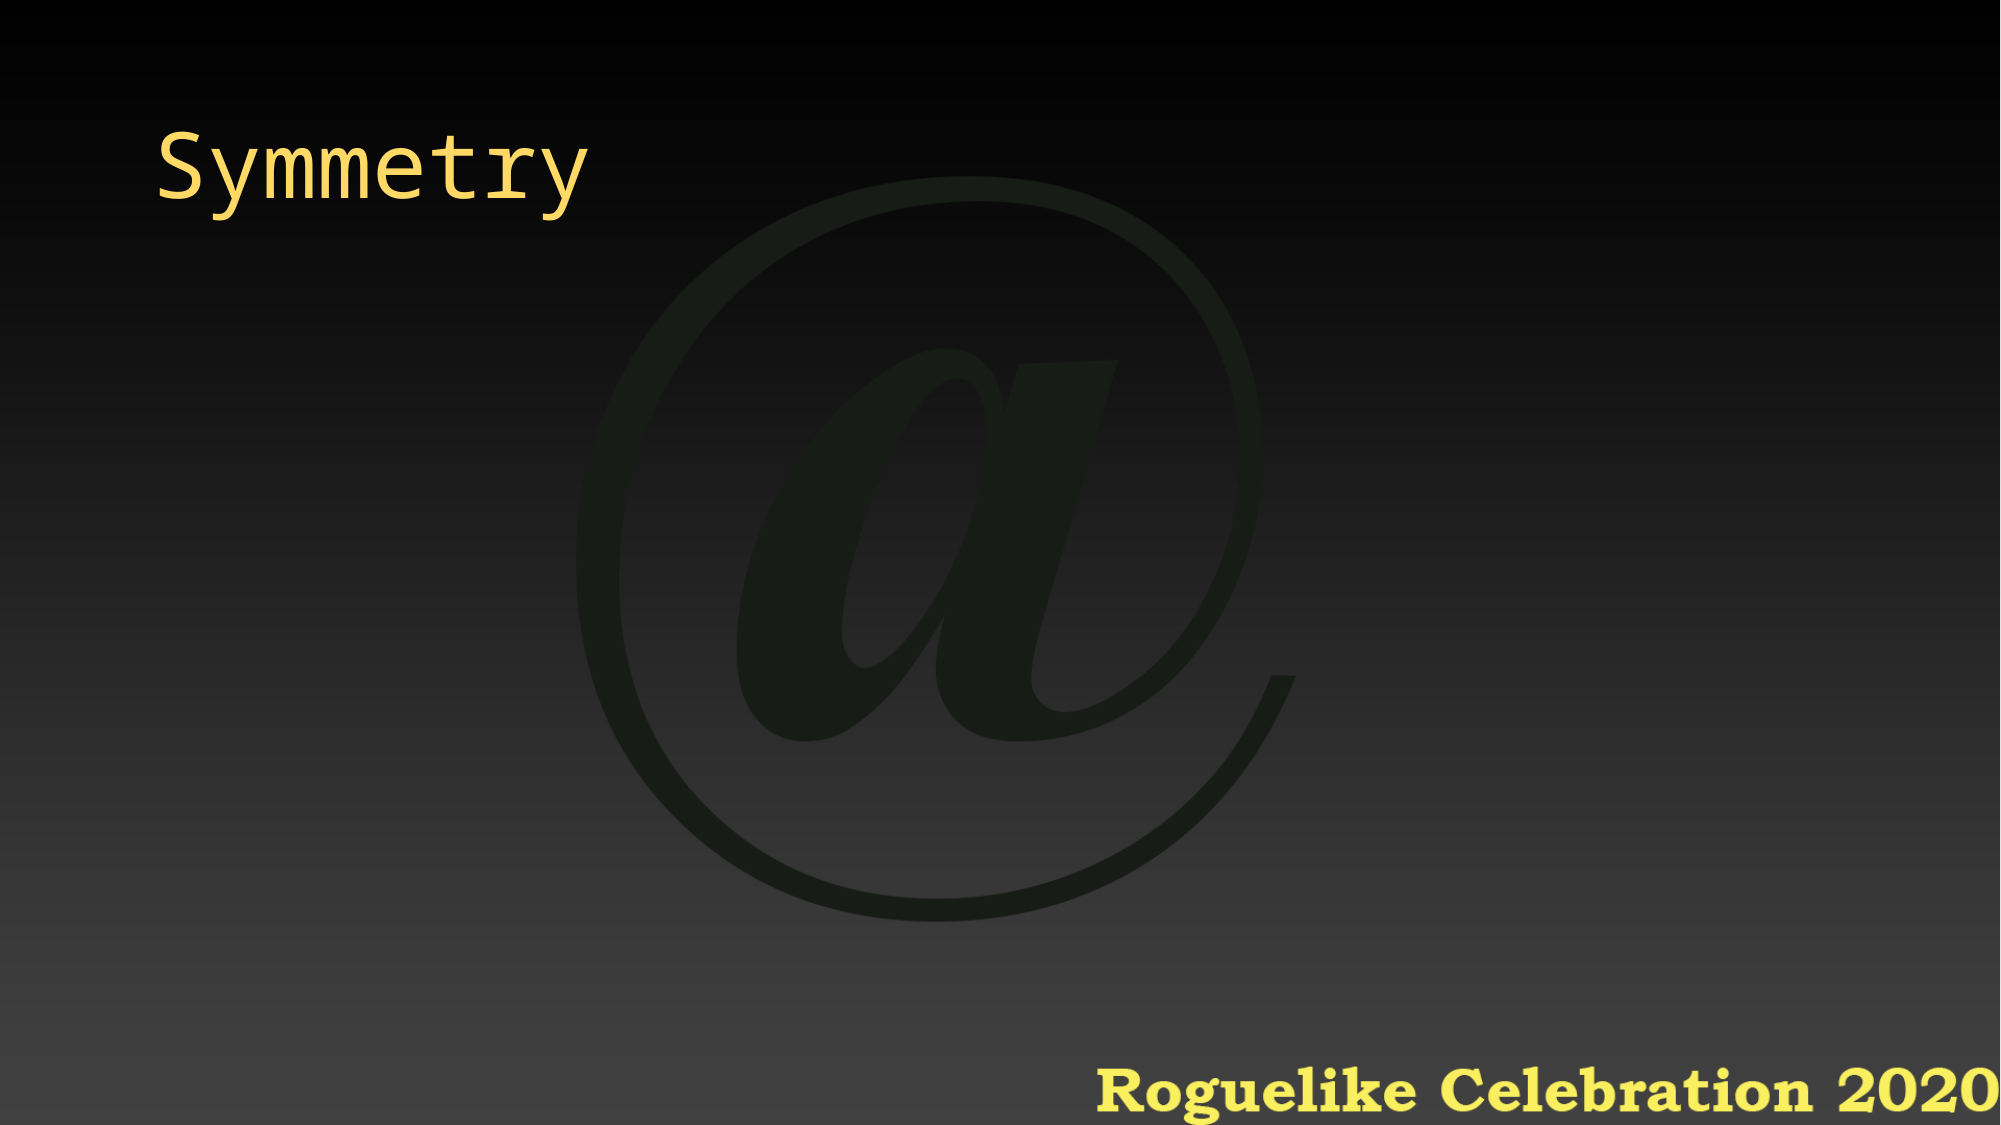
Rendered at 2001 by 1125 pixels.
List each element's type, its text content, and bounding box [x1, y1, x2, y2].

title Symmetry [137, 59, 1863, 278]
picture [0, 0, 2001, 1125]
